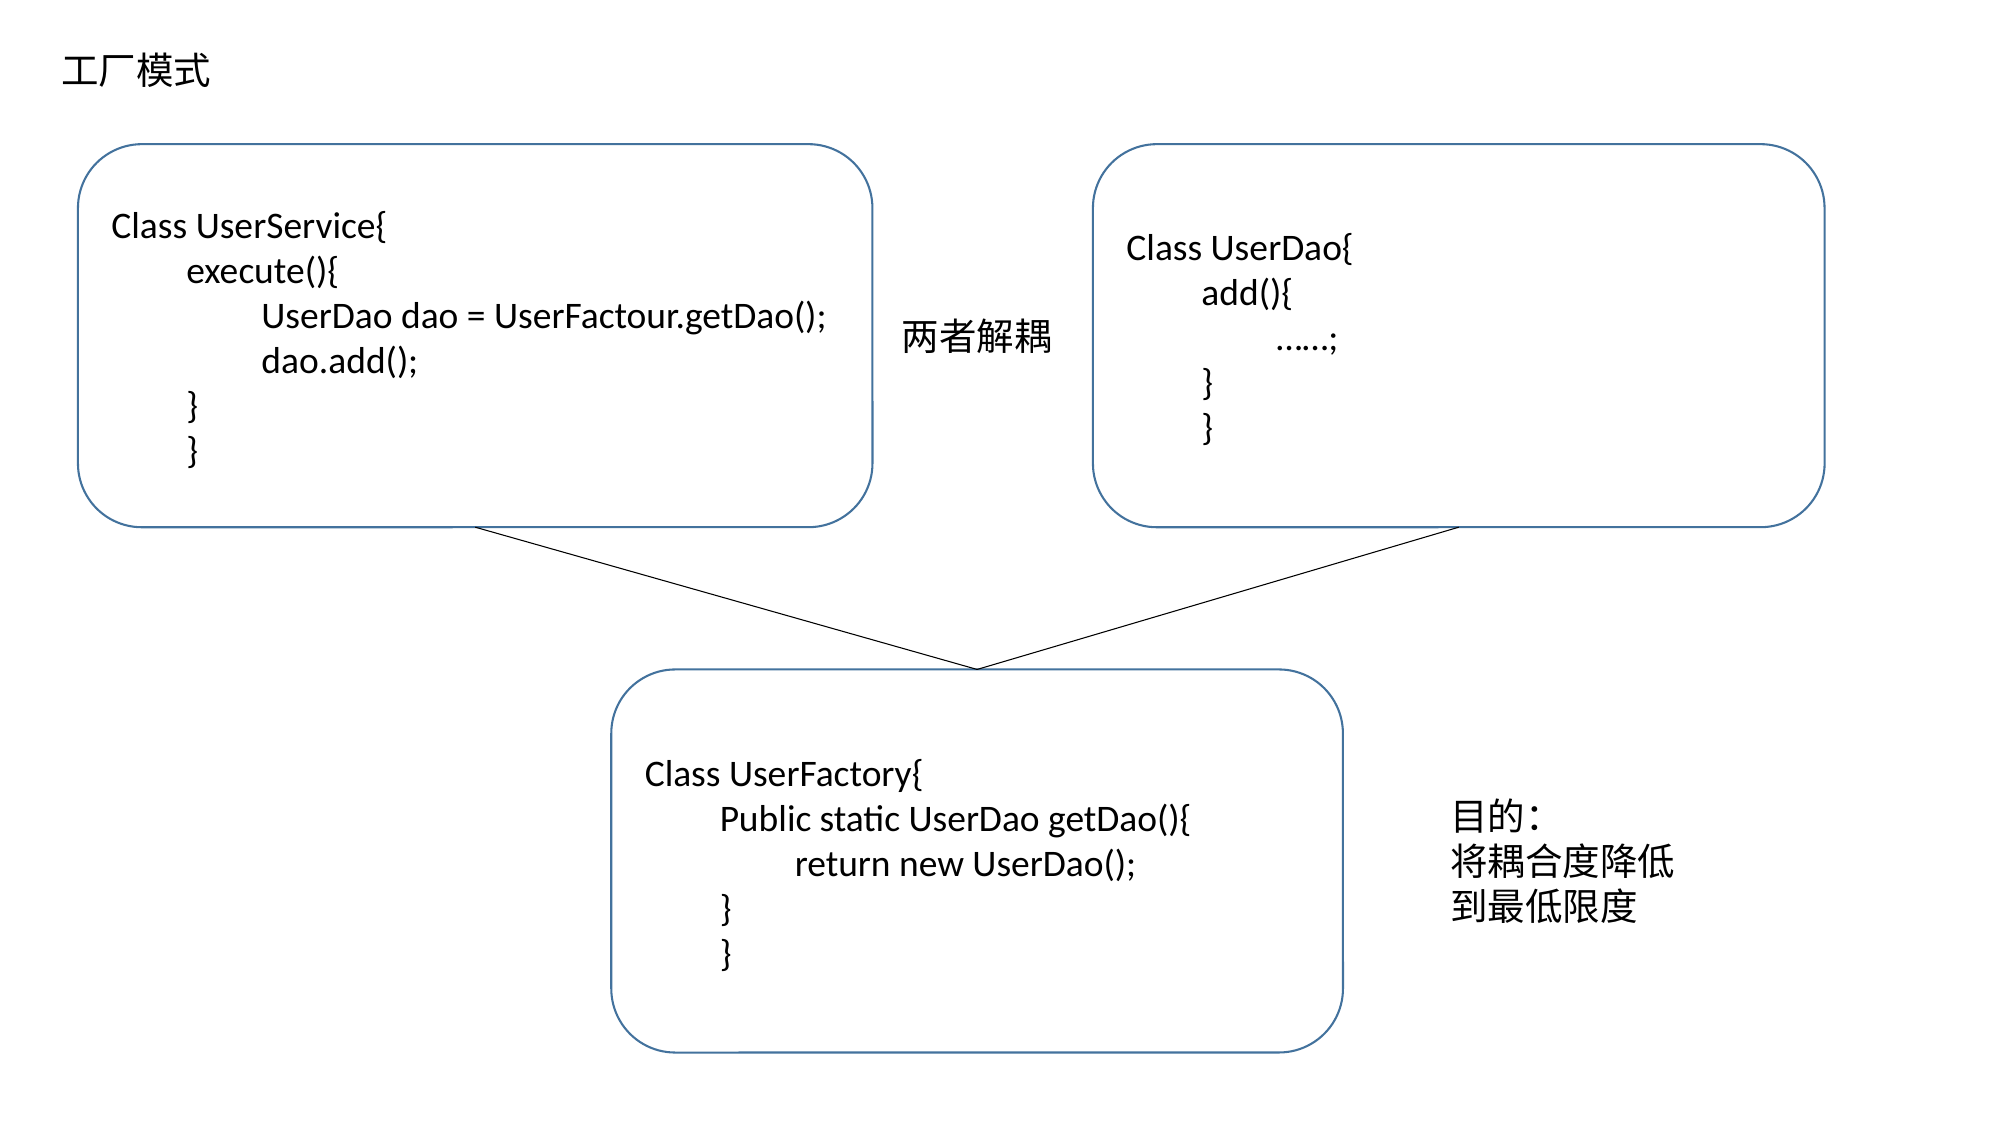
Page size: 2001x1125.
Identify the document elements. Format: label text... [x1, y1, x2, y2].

text_box Class UserDao{ add(){ ……; } } [1091, 143, 1826, 529]
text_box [475, 527, 977, 670]
text_box 两者解耦 [887, 305, 1068, 366]
text_box Class UserService{ execute(){ UserDao dao = UserFactour.getDao(); dao.add(); } } [76, 143, 874, 529]
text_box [977, 527, 1459, 670]
text_box 目的： 将耦合度降低 到最低限度 [1435, 785, 1741, 935]
text_box Class UserFactory{ Public static UserDao getDao(){ return new UserDao(); } } [610, 670, 1345, 1054]
text_box 工厂模式 [46, 40, 425, 100]
